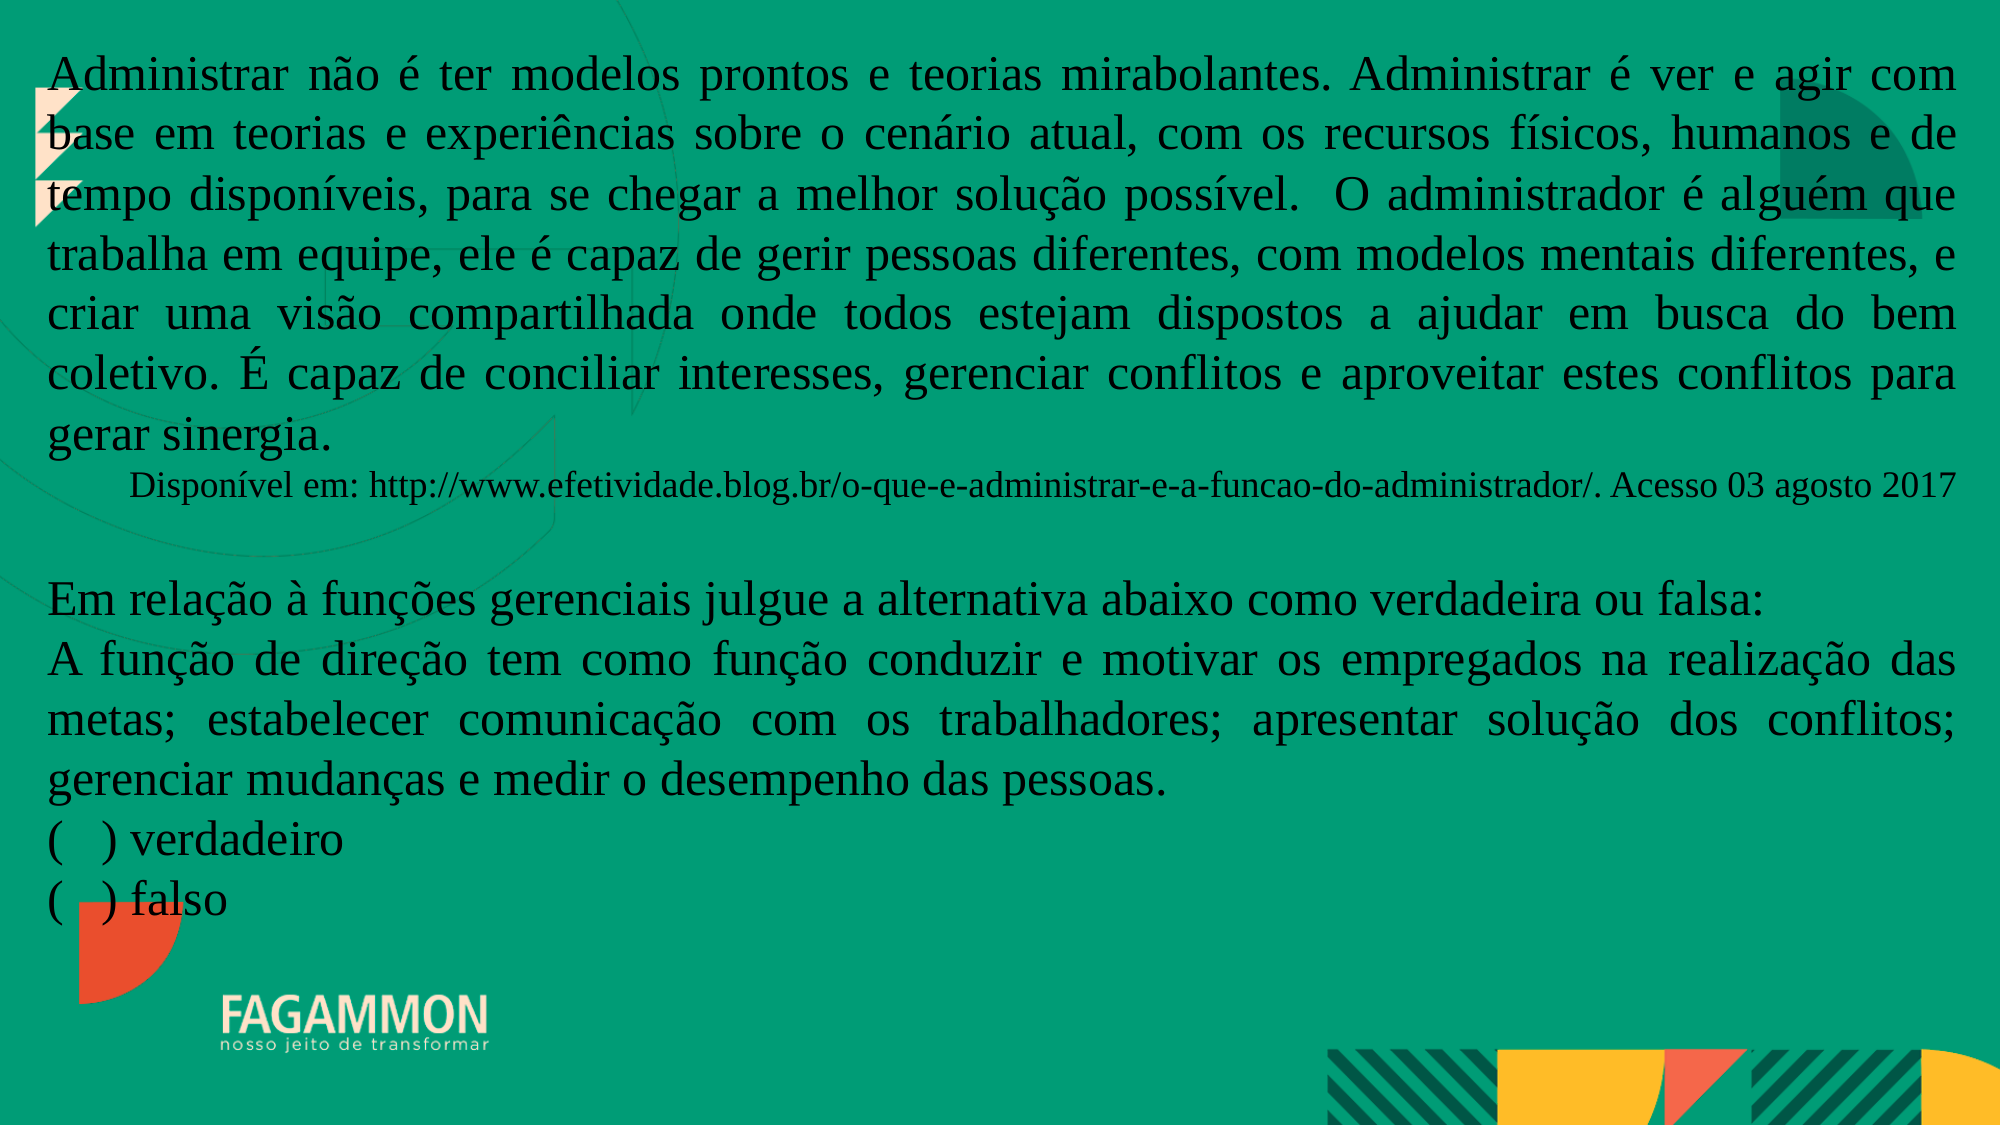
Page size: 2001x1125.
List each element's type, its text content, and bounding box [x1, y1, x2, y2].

picture [0, 0, 2000, 1125]
text_box Administrar não é ter modelos prontos e teorias mirabolantes. Administrar é ver e agir com base em teorias e experiências sobre o cenário atual, com os recursos físicos, humanos e de tempo disponíveis, para se chegar a melhor solução possível. O administrador é alguém que trabalha em equipe, ele é capaz de gerir pessoas diferentes, com modelos mentais diferentes, e criar uma visão compartilhada onde todos estejam dispostos a ajudar em busca do bem coletivo. É capaz de conciliar interesses, gerenciar conflitos e aproveitar estes conflitos para gerar sinergia. Disponível em: http://www.efetividade.blog.br/o-que-e-administrar-e-a-funcao-do-administrador/. Acesso 03 agosto 2017 Em relação à funções gerenciais julgue a alternativa abaixo como verdadeira ou falsa: A função de direção tem como função conduzir e motivar os empregados na realização das metas; estabelecer comunicação com os trabalhadores; apresentar solução dos conflitos; gerenciar mudanças e medir o desempenho das pessoas. ( ) verdadeiro ( ) falso [32, 32, 1974, 933]
